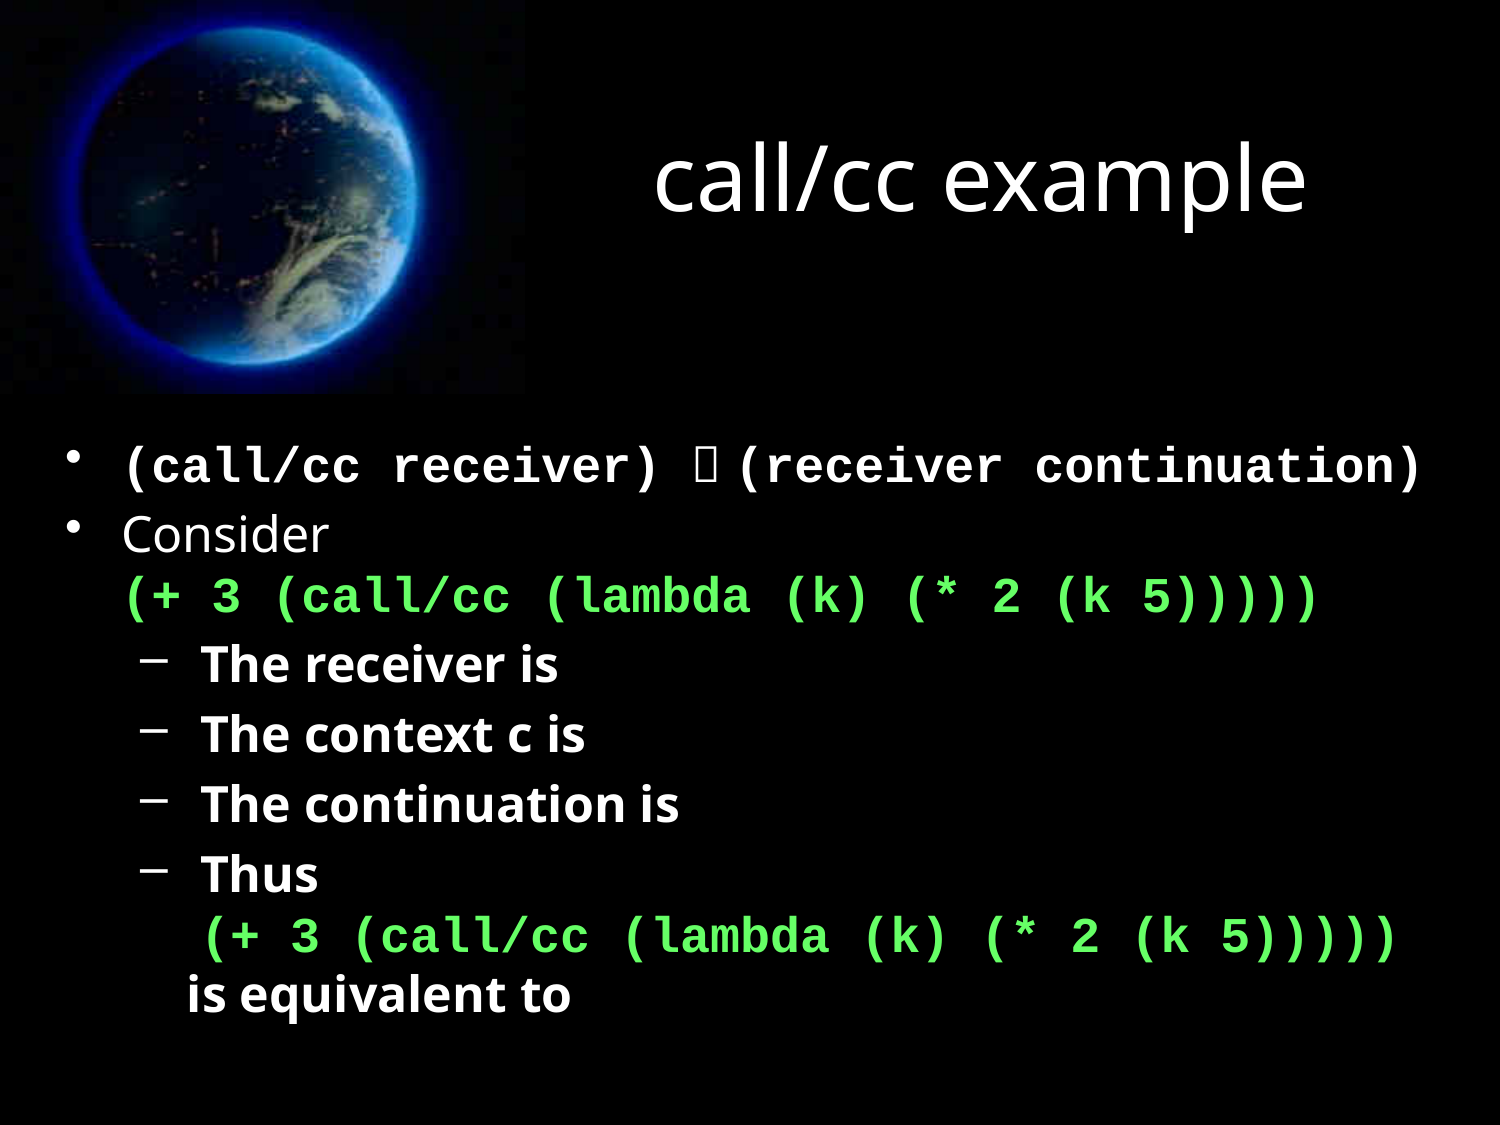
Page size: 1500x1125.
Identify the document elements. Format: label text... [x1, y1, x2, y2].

list (call/cc receiver)  (receiver continuation) Consider (+ 3 (call/cc (lambda (k) (* 2 (k 5))))) The receiver is The context c is The continuation is Thus (+ 3 (call/cc (lambda (k) (* 2 (k 5))))) is equivalent to [49, 424, 1500, 1125]
picture [0, 0, 525, 394]
title call/cc example [487, 37, 1476, 313]
